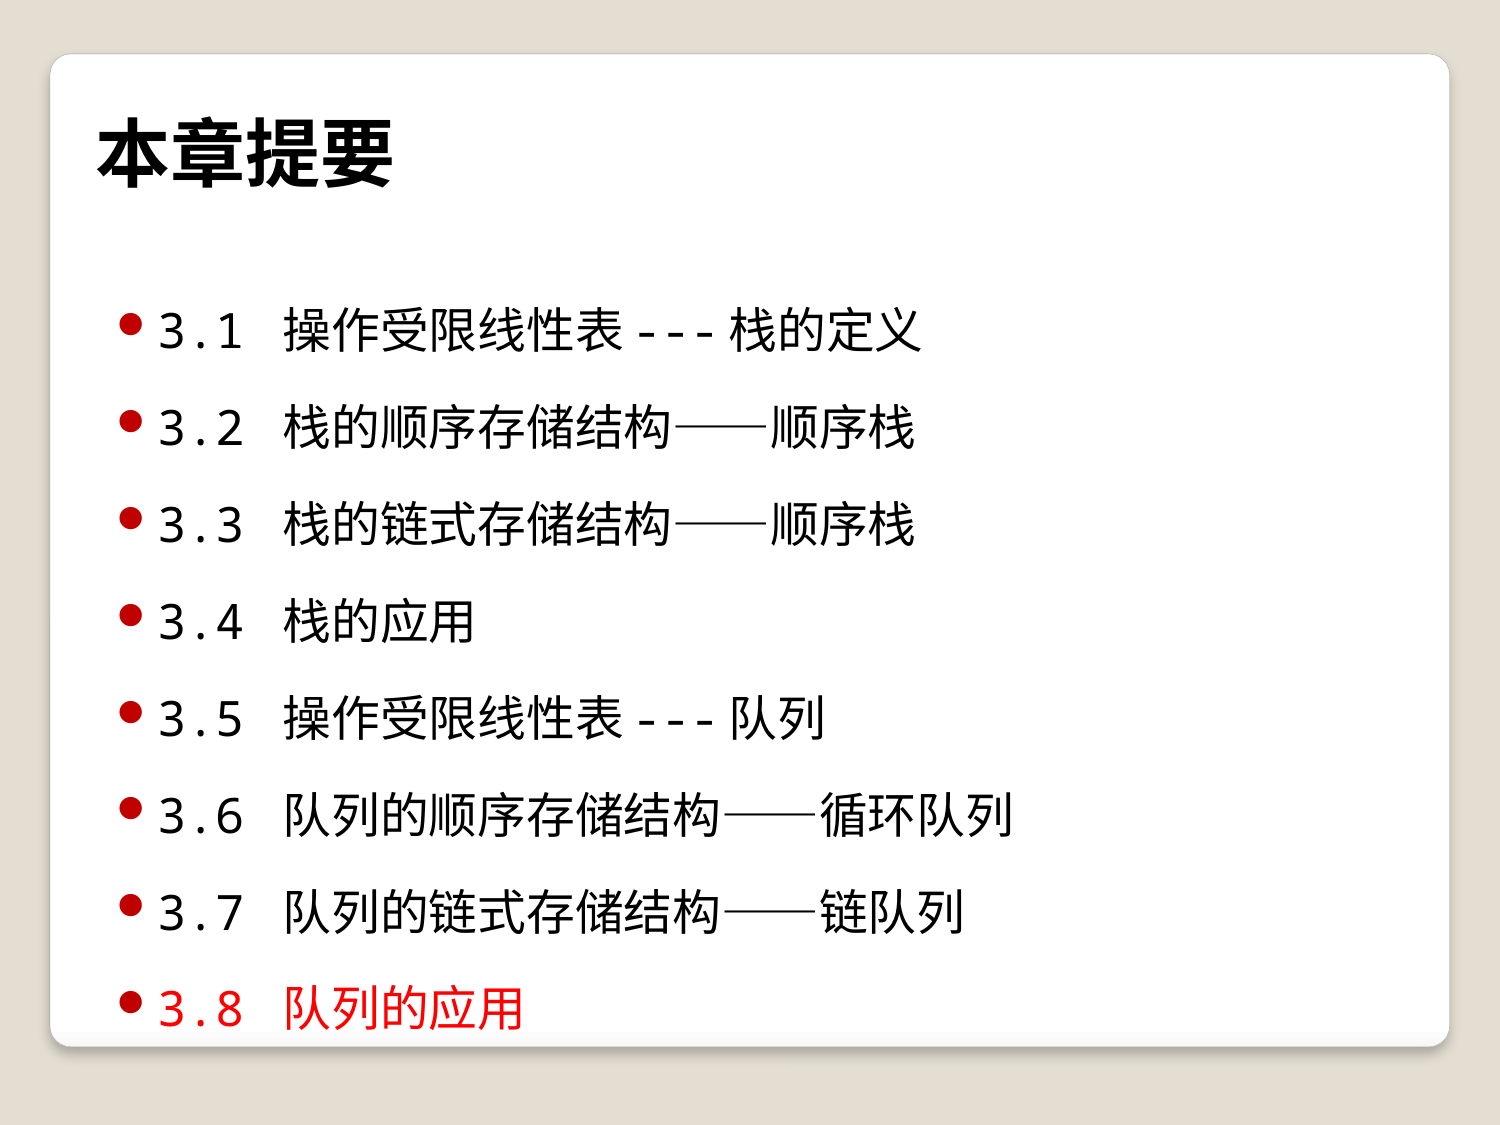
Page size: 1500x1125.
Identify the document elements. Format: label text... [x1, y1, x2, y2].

list 3.1 操作受限线性表---栈的定义 3.2 栈的顺序存储结构——顺序栈 3.3 栈的链式存储结构——顺序栈 3.4 栈的应用 3.5 操作受限线性表---队列 3.6 队列的顺序存储结构——循环队列 3.7 队列的链式存储结构——链队列 3.8 队列的应用 [86, 229, 1430, 1055]
title 本章提要 [81, 78, 1424, 204]
